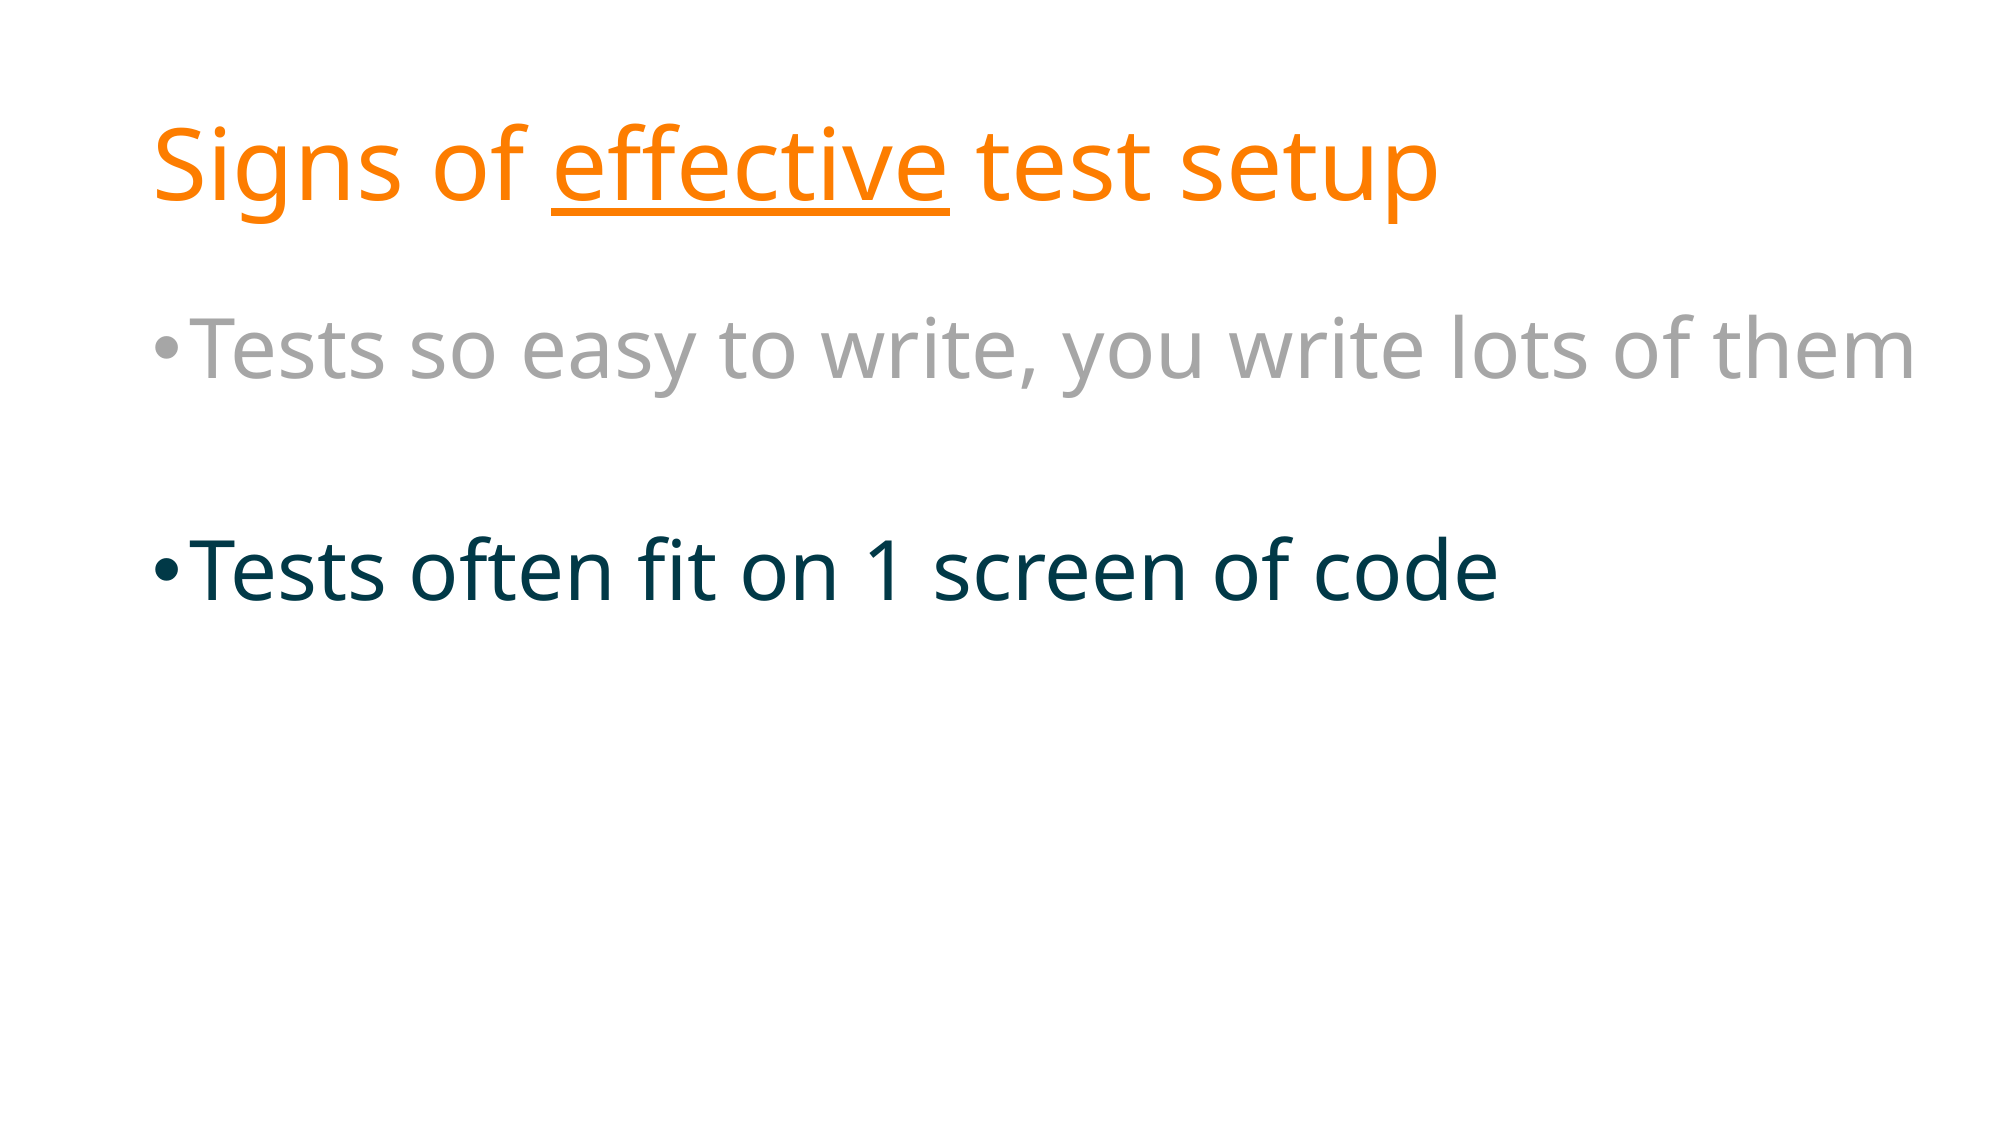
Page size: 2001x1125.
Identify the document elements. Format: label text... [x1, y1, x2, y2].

list Tests so easy to write, you write lots of them Tests often fit on 1 screen of code [137, 299, 1976, 1104]
title Signs of effective test setup [137, 59, 1863, 278]
